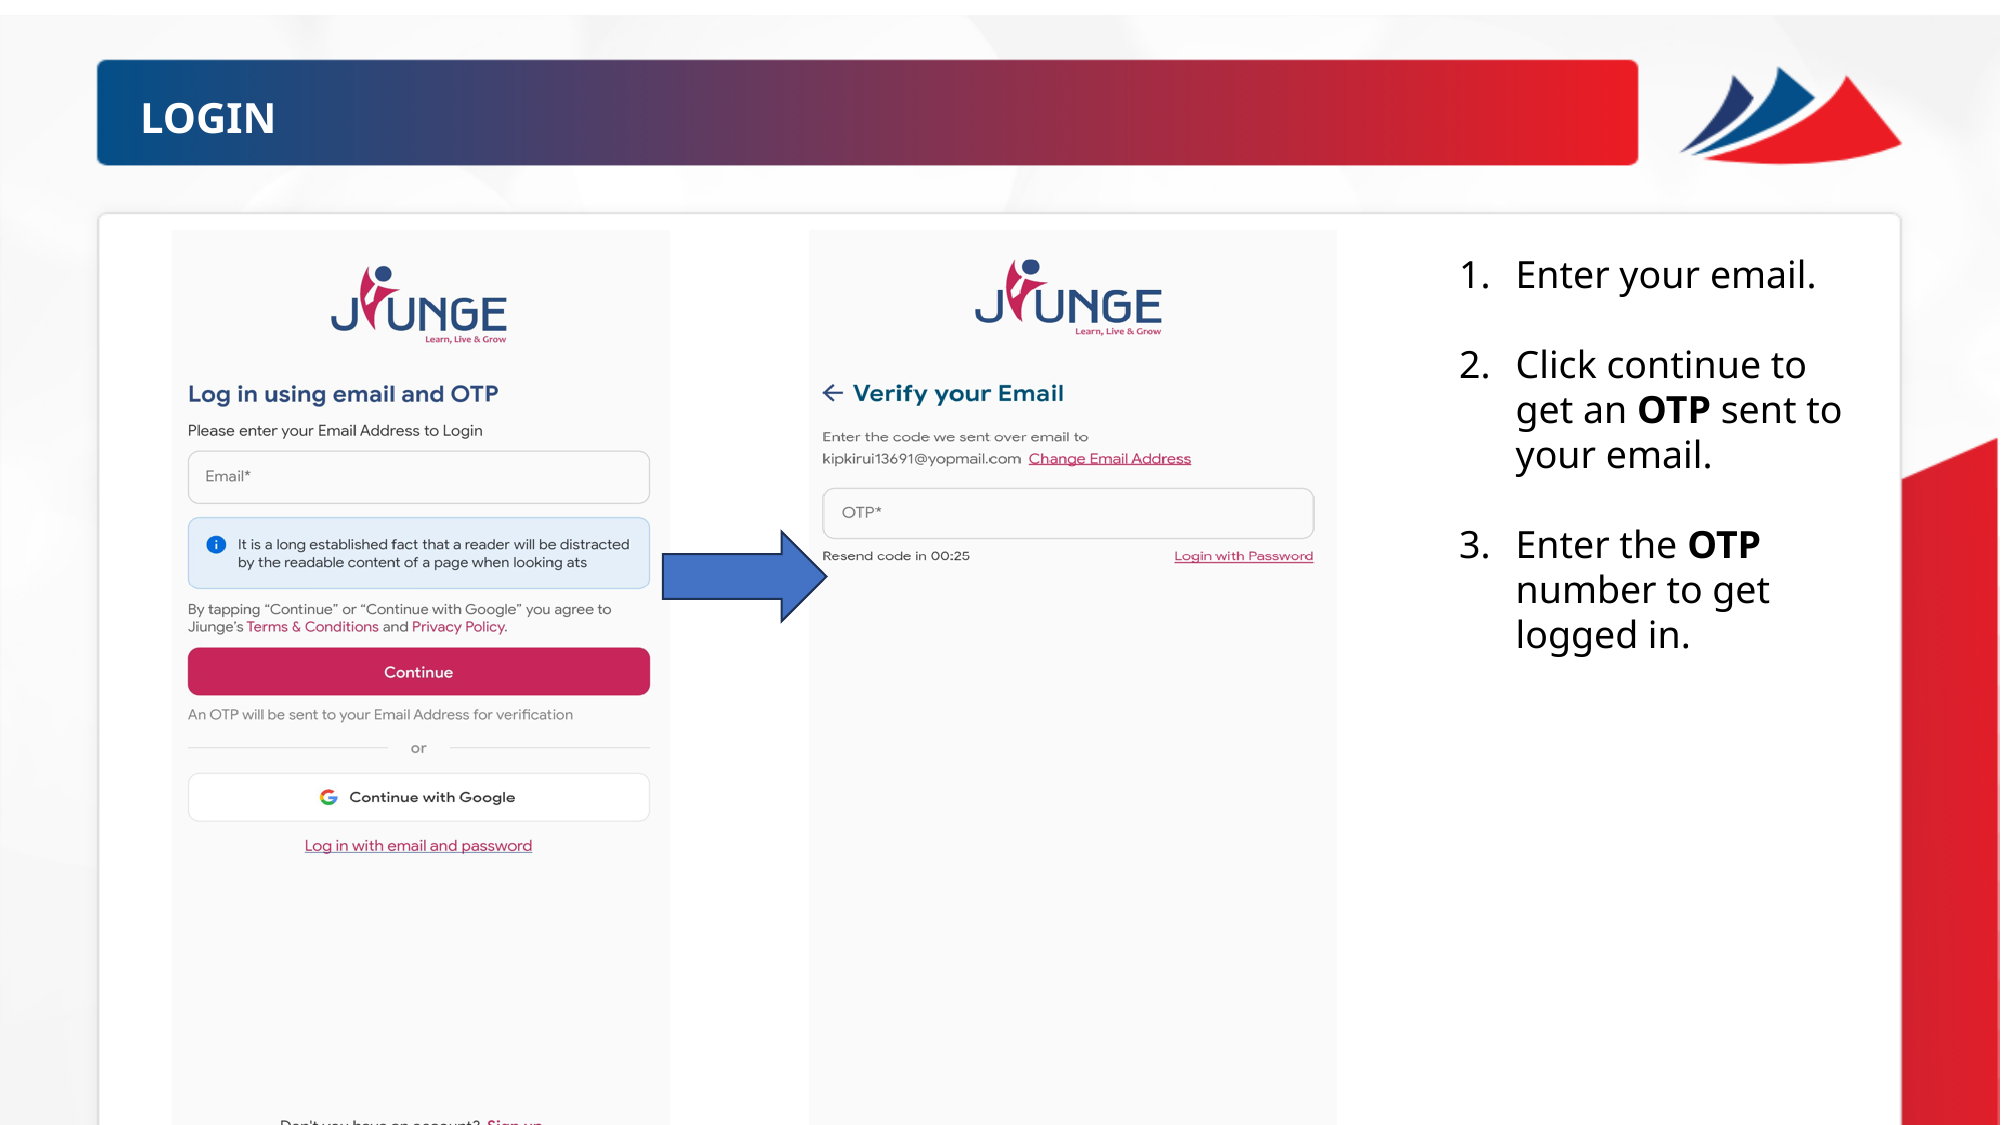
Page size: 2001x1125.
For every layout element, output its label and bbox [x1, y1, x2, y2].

text_box [809, 230, 1878, 1125]
picture [0, 15, 2000, 1125]
